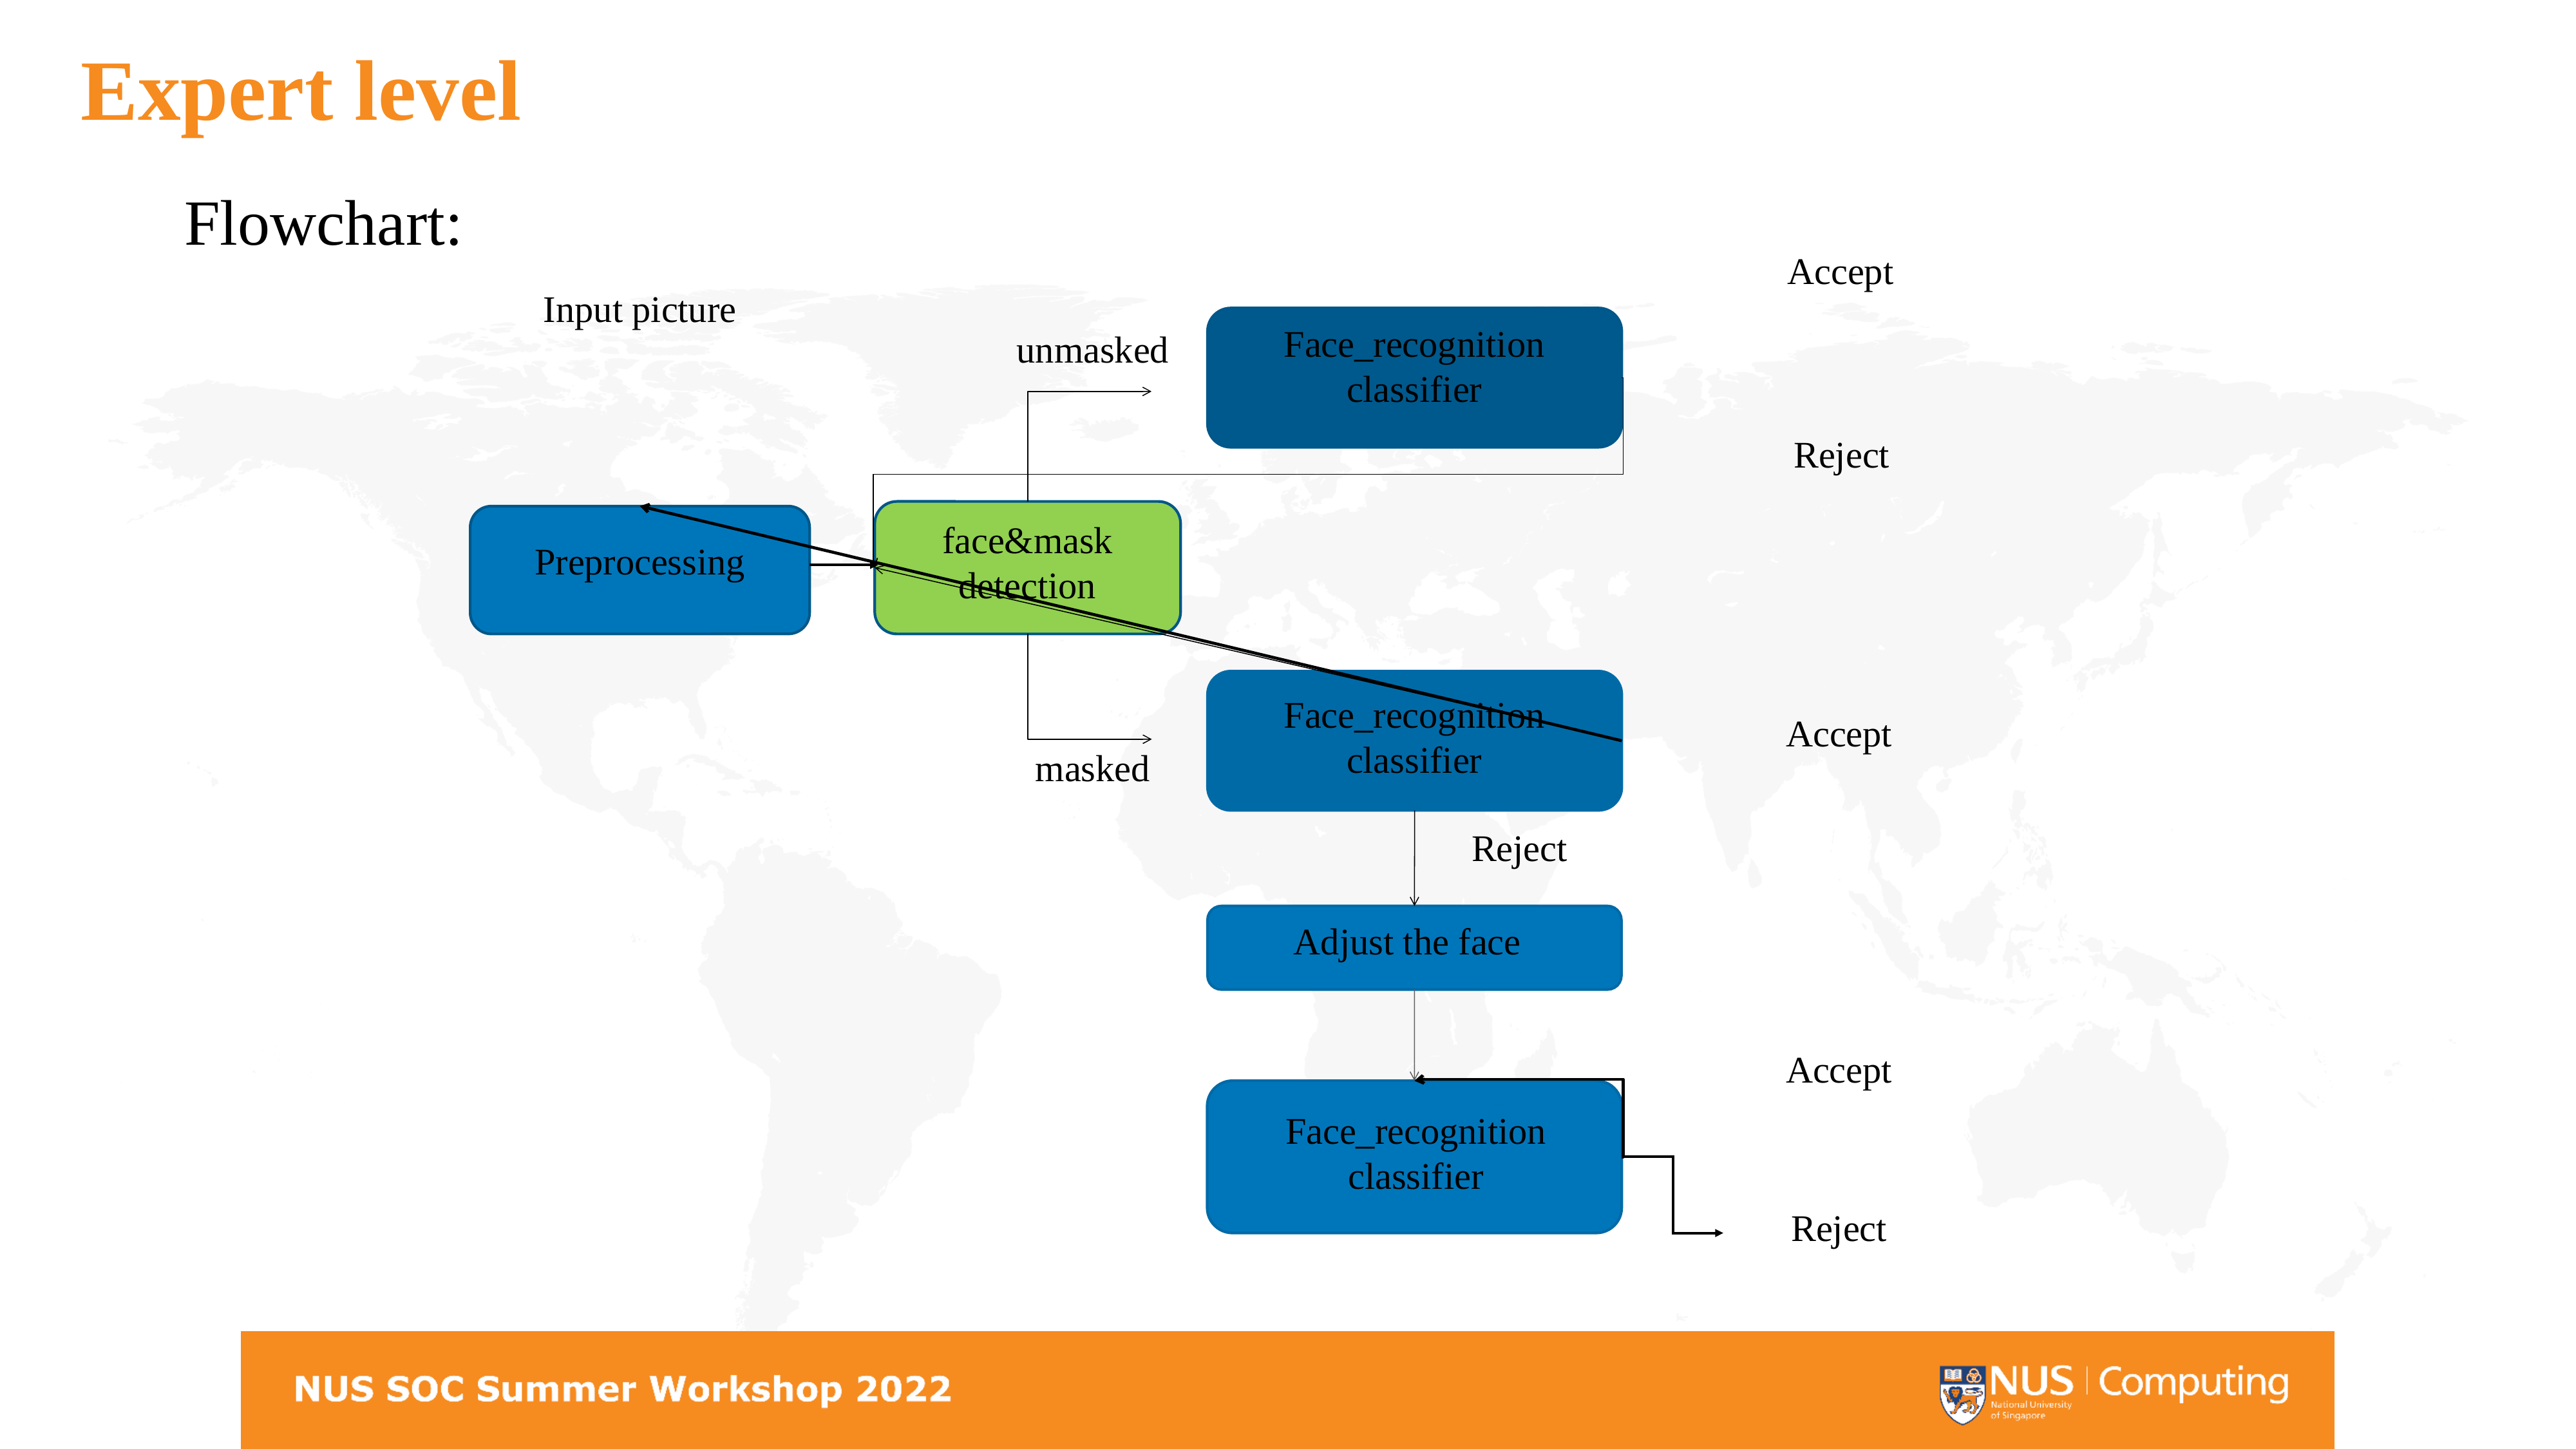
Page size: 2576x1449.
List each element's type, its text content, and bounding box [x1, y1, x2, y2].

text_box Reject [1721, 1199, 1956, 1254]
text_box Face_recognition classifier [1221, 1101, 1611, 1202]
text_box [1621, 1157, 1724, 1233]
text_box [1621, 1065, 1723, 1157]
text_box Expert level [0, 29, 961, 142]
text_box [466, 242, 1960, 990]
picture [241, 1331, 2334, 1449]
text_box [1206, 1079, 1621, 1235]
text_box Flowchart: [0, 176, 703, 263]
text_box Accept [1721, 1040, 1956, 1095]
